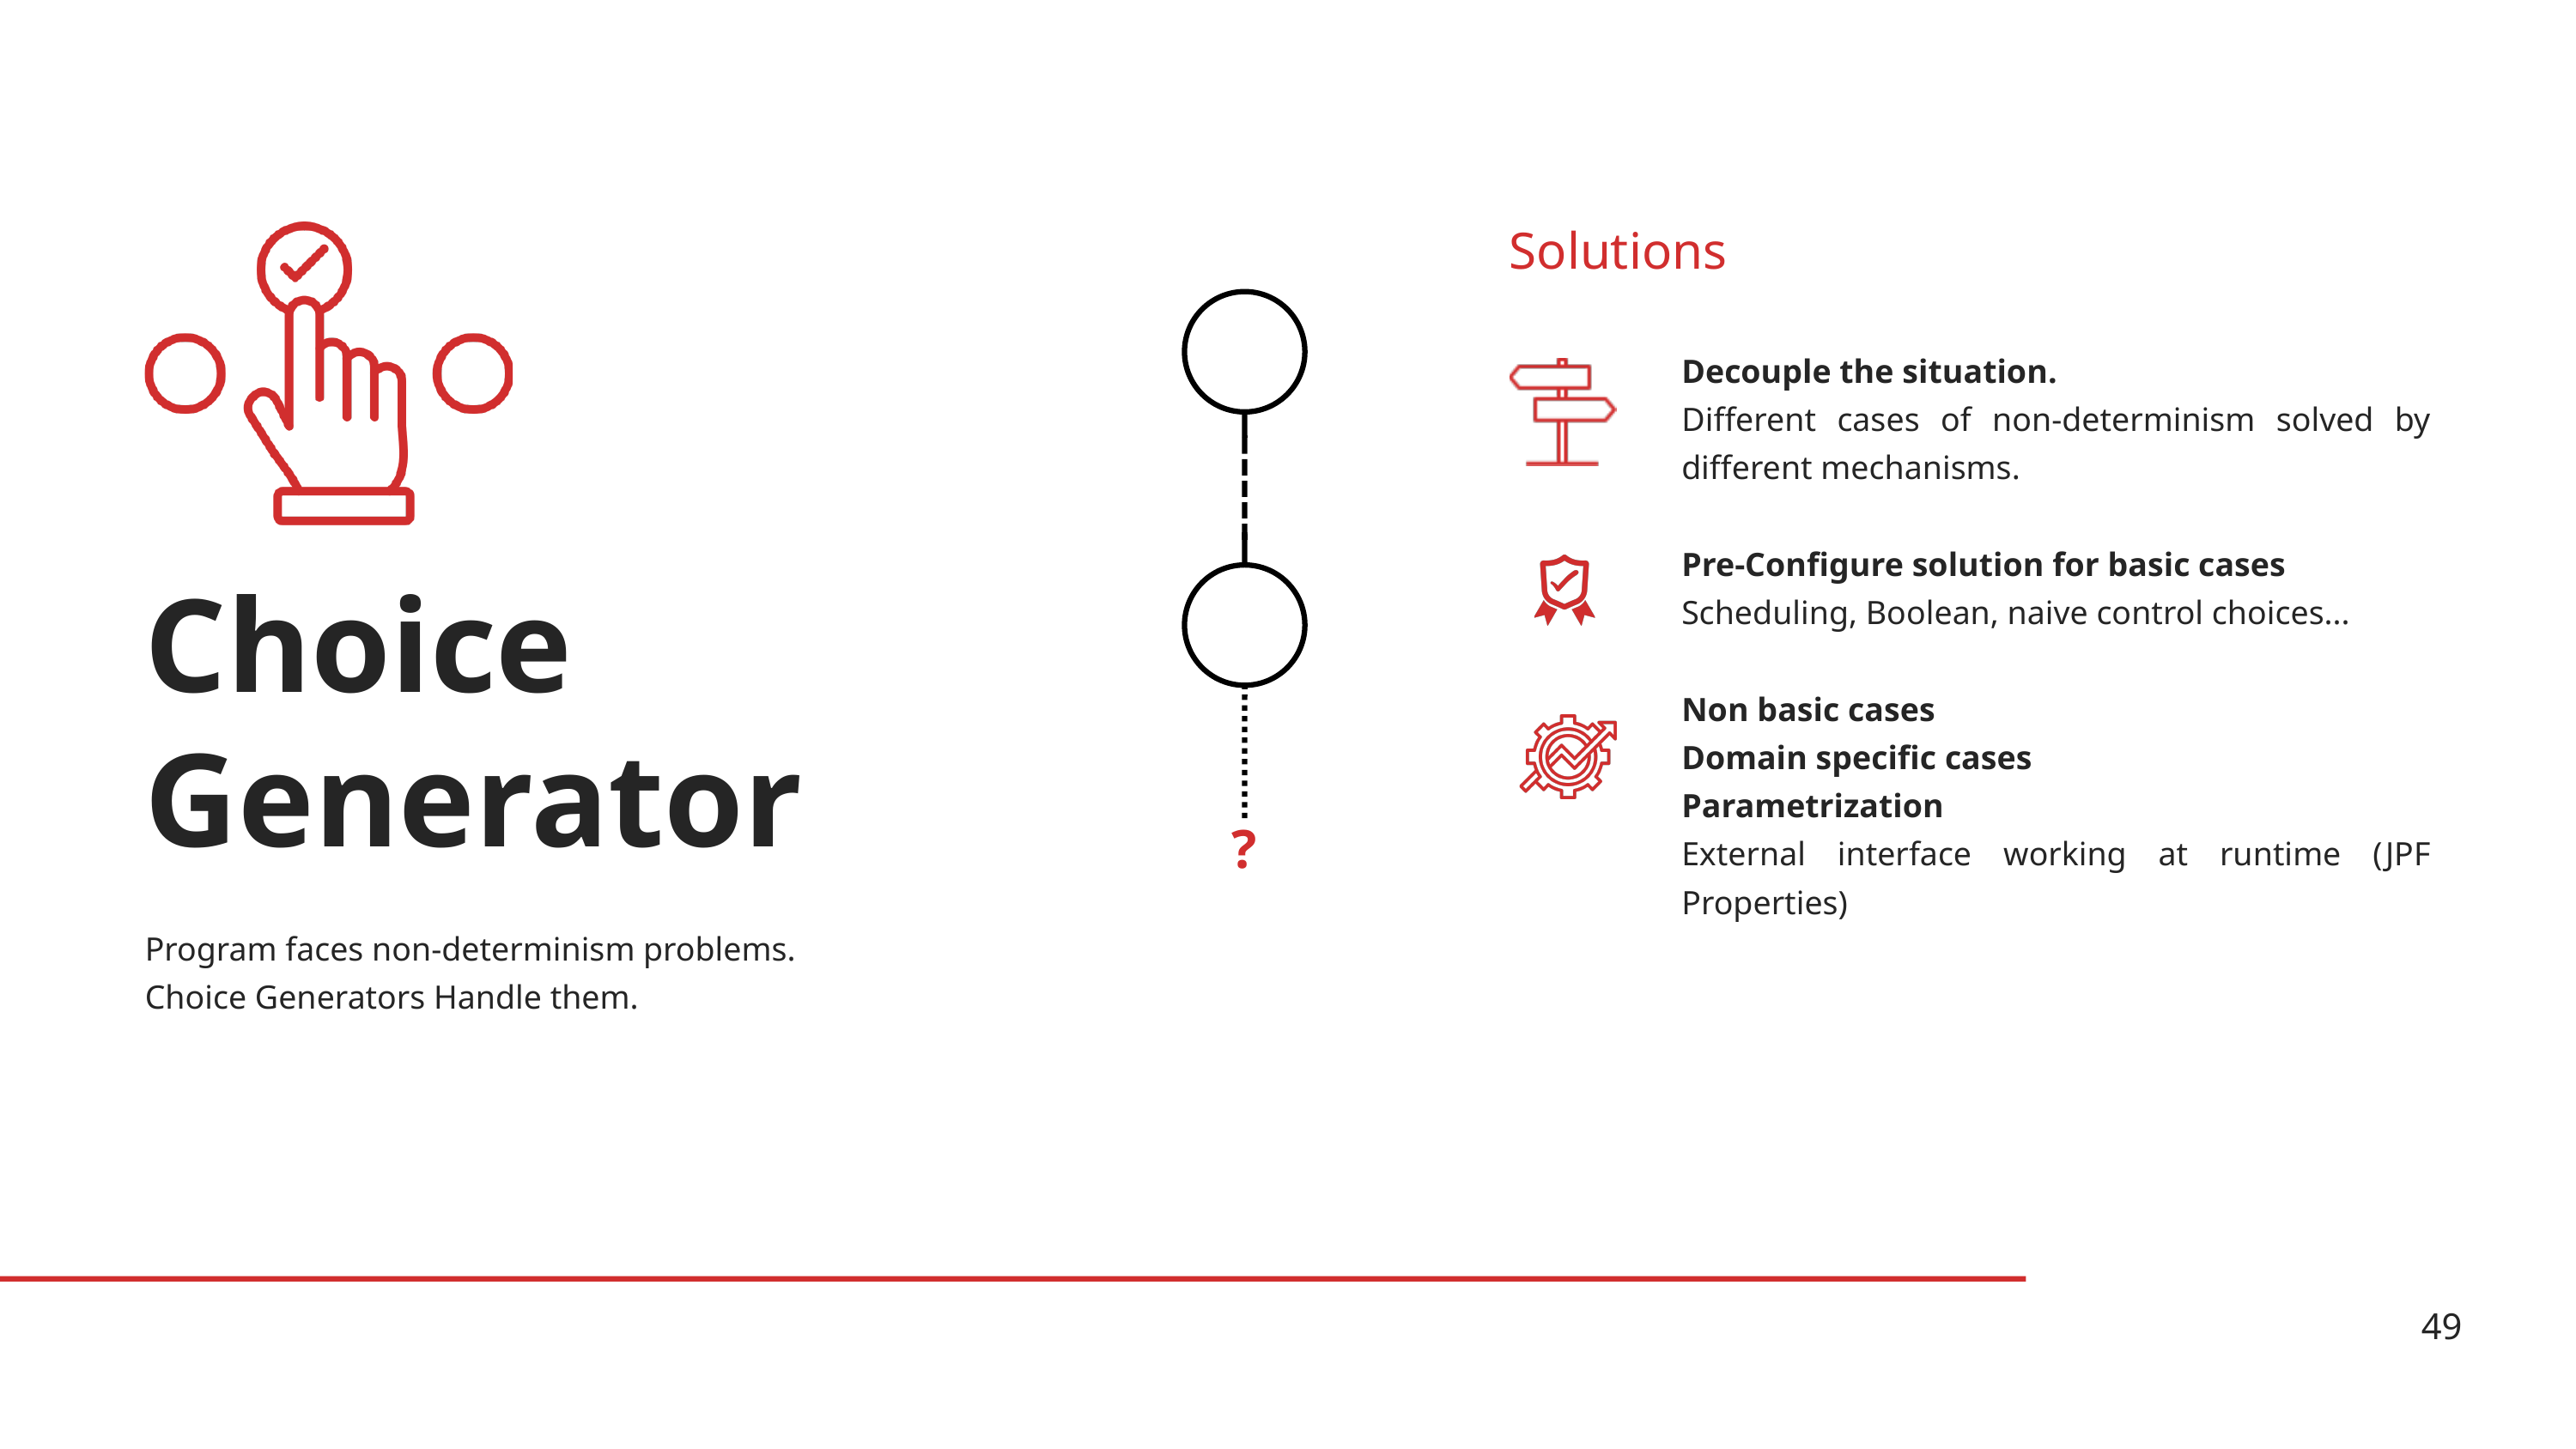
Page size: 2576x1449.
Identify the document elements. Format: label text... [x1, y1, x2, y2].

text_box ? [1224, 815, 1266, 879]
text_box Program faces non-determinism problems. Choice Generators Handle them. [144, 919, 851, 1016]
text_box [1519, 714, 1617, 799]
text_box [144, 221, 513, 525]
text_box Decouple the situation. Different cases of non-determinism solved by different mechanisms. Pre-Configure solution for basic cases Scheduling, Boolean, naive control choices... Non basic cases Domain specific cases Parametrization External interface working at runtime (JPF Properties) [1681, 341, 2432, 970]
text_box [1534, 555, 1595, 626]
text_box Choice Generator [144, 563, 1012, 873]
text_box 49 [2421, 1296, 2463, 1348]
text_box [1184, 291, 1305, 413]
text_box Solutions [1509, 213, 1979, 279]
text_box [1184, 564, 1305, 686]
text_box [1509, 358, 1617, 466]
